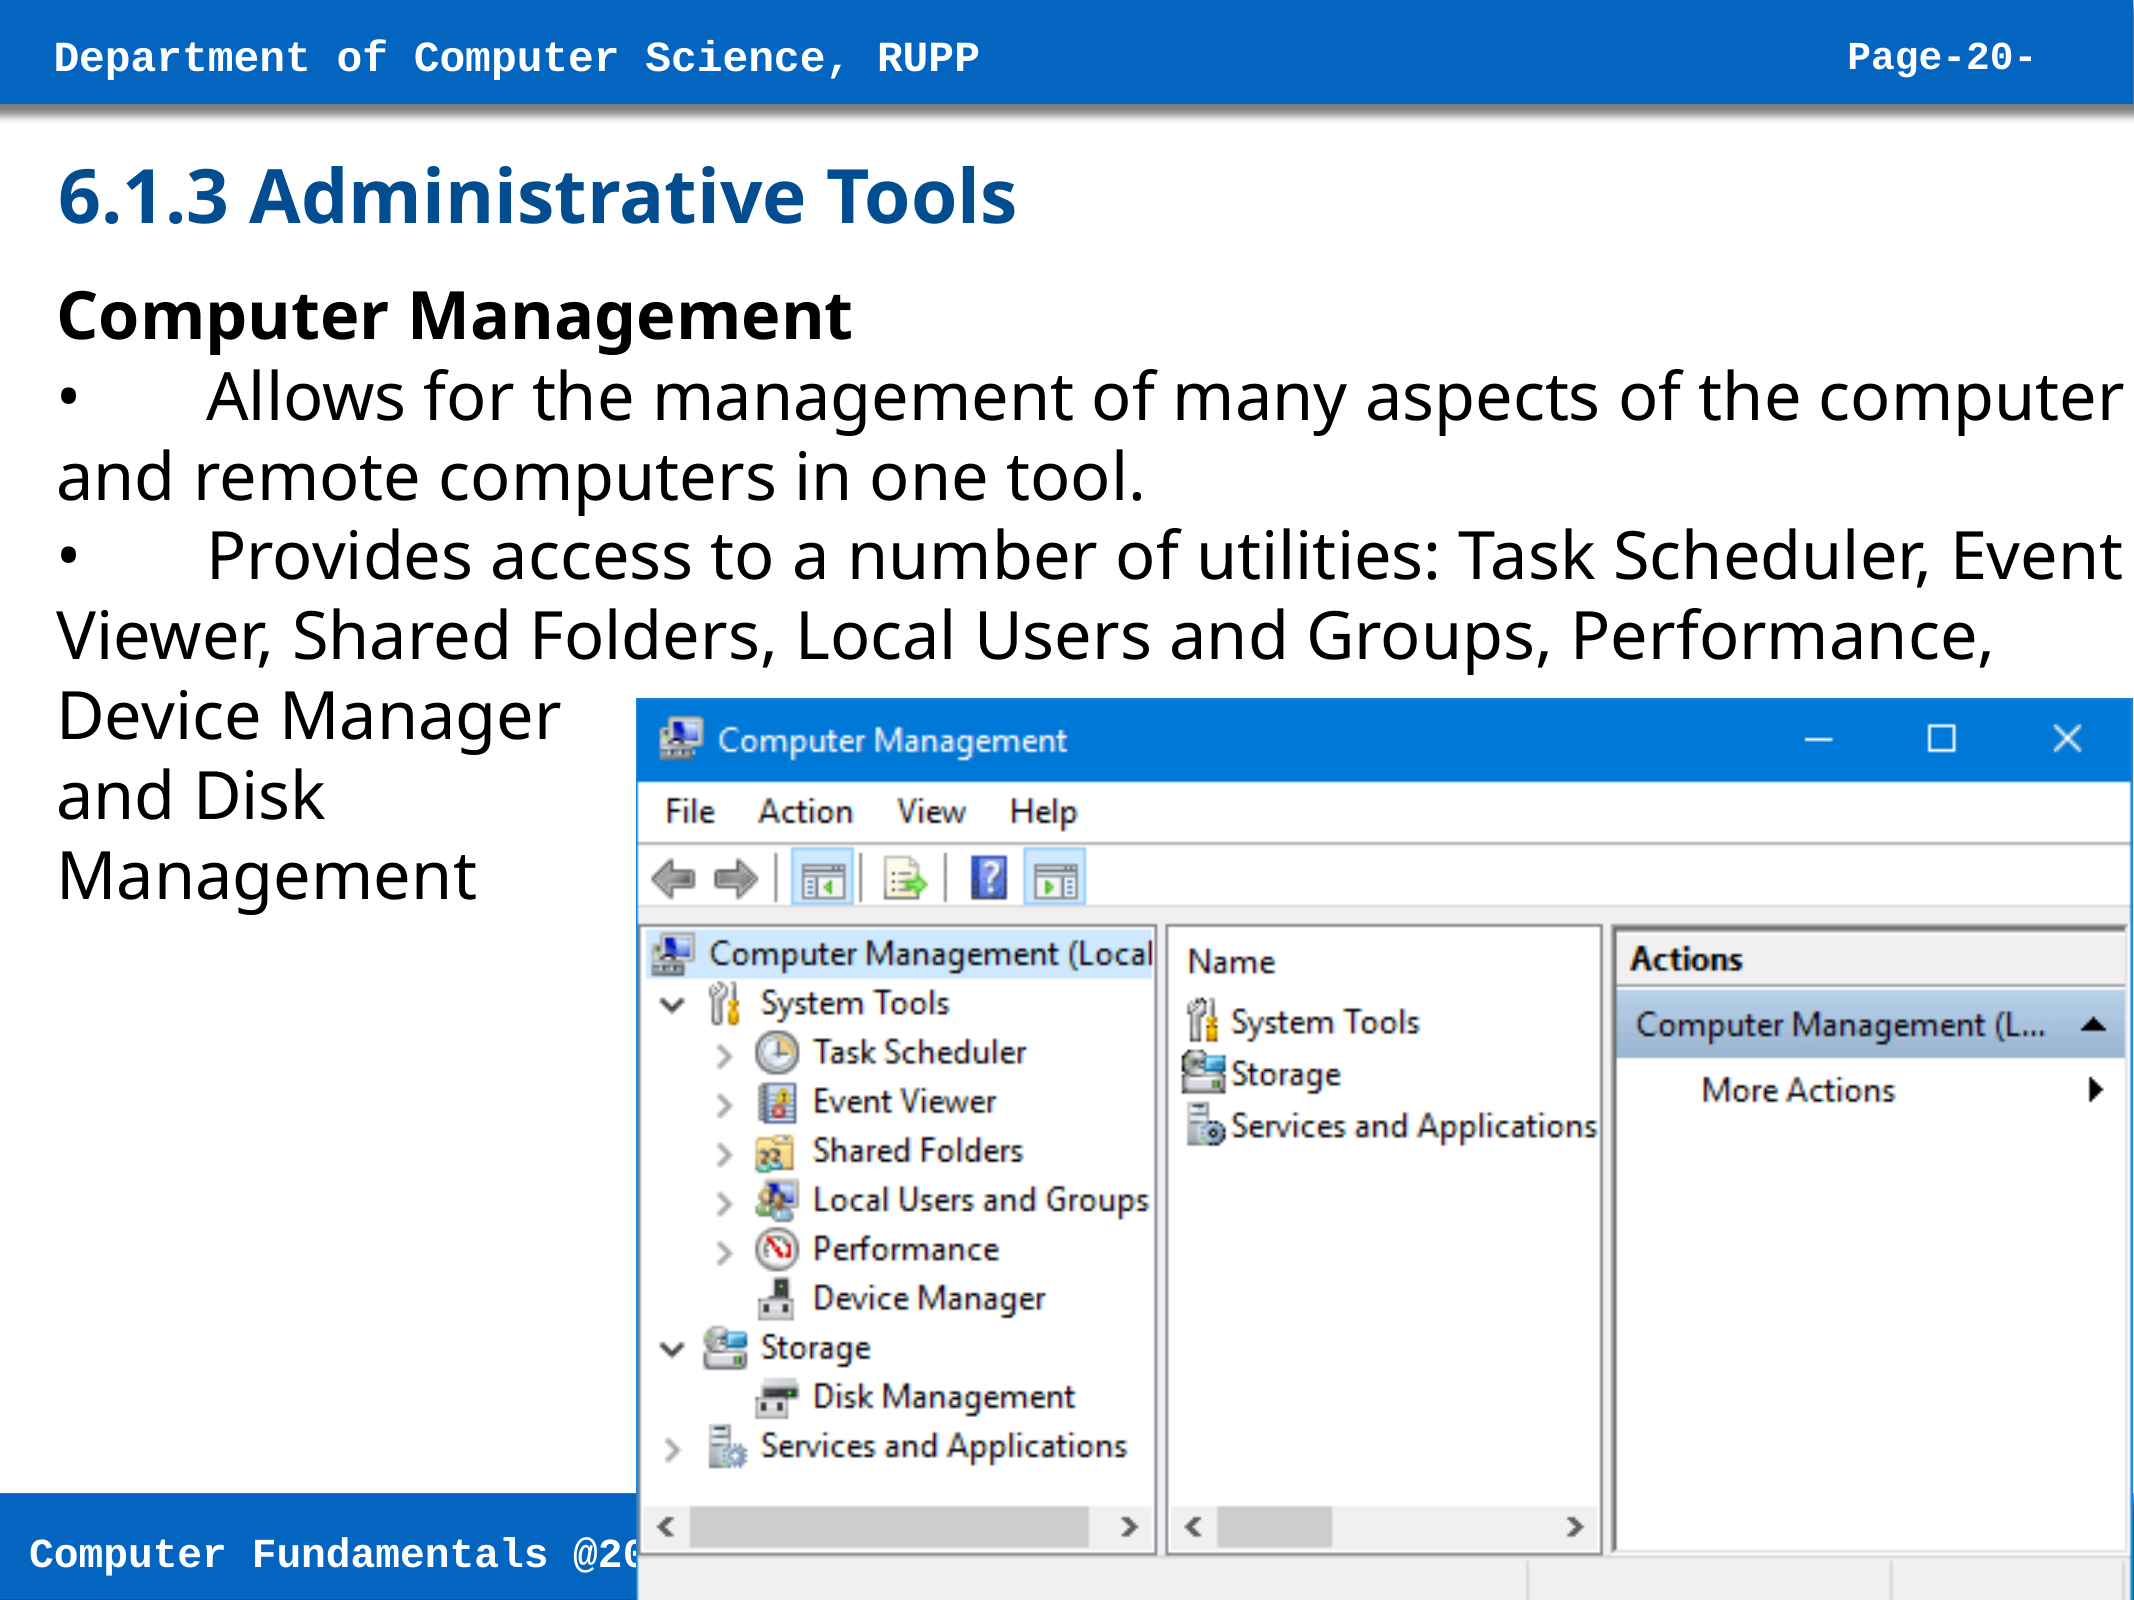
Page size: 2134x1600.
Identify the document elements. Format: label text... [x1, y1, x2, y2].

text_box 6.1.3 Administrative Tools [43, 140, 1129, 246]
text_box Computer Management • Allows for the management of many aspects of the computer and remote computers in one tool. • Provides access to a number of utilities: Task Scheduler, Event Viewer, Shared Folders, Local Users and Groups, Performance, Device Manager and Disk Management [41, 265, 2134, 921]
picture [636, 698, 2134, 1600]
